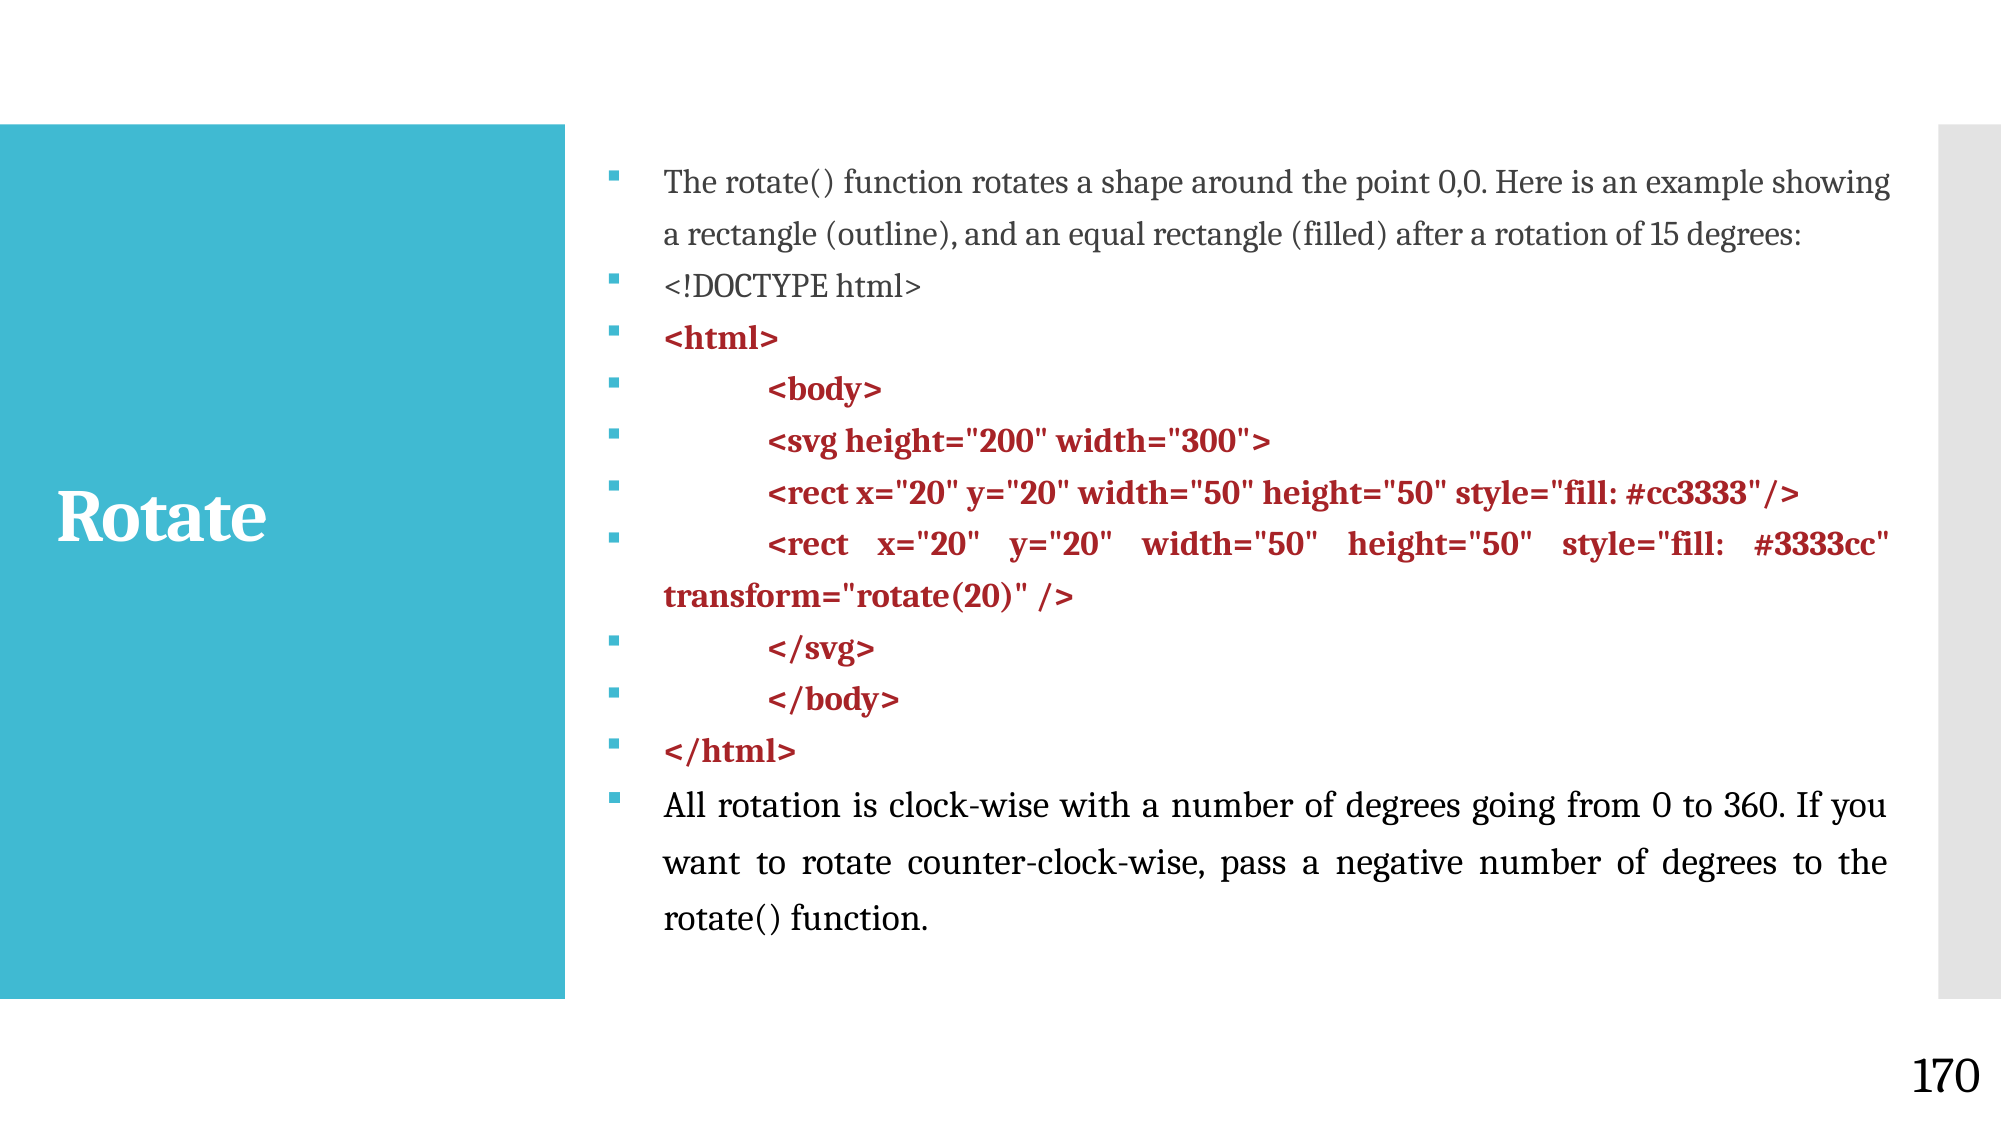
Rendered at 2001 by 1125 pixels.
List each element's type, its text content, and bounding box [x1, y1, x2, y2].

list The rotate() function rotates a shape around the point 0,0. Here is an example showing a rectangle (outline), and an equal rectangle (filled) after a rotation of 15 degrees: <!DOCTYPE html> <html> <body> <svg height="200" width="300"> <rect x="20" y="20" width="50" height="50" style="fill: #cc3333"/> <rect x="20" y="20" width="50" height="50" style="fill: #3333cc" transform="rotate(20)" /> </svg> </body> </html> All rotation is clock-wise with a number of degrees going from 0 to 360. If you want to rotate counter-clock-wise, pass a negative number of degrees to the rotate() function. [591, 141, 1906, 982]
slide_number 170 [1744, 1042, 1996, 1103]
title Rotate [41, 184, 525, 940]
